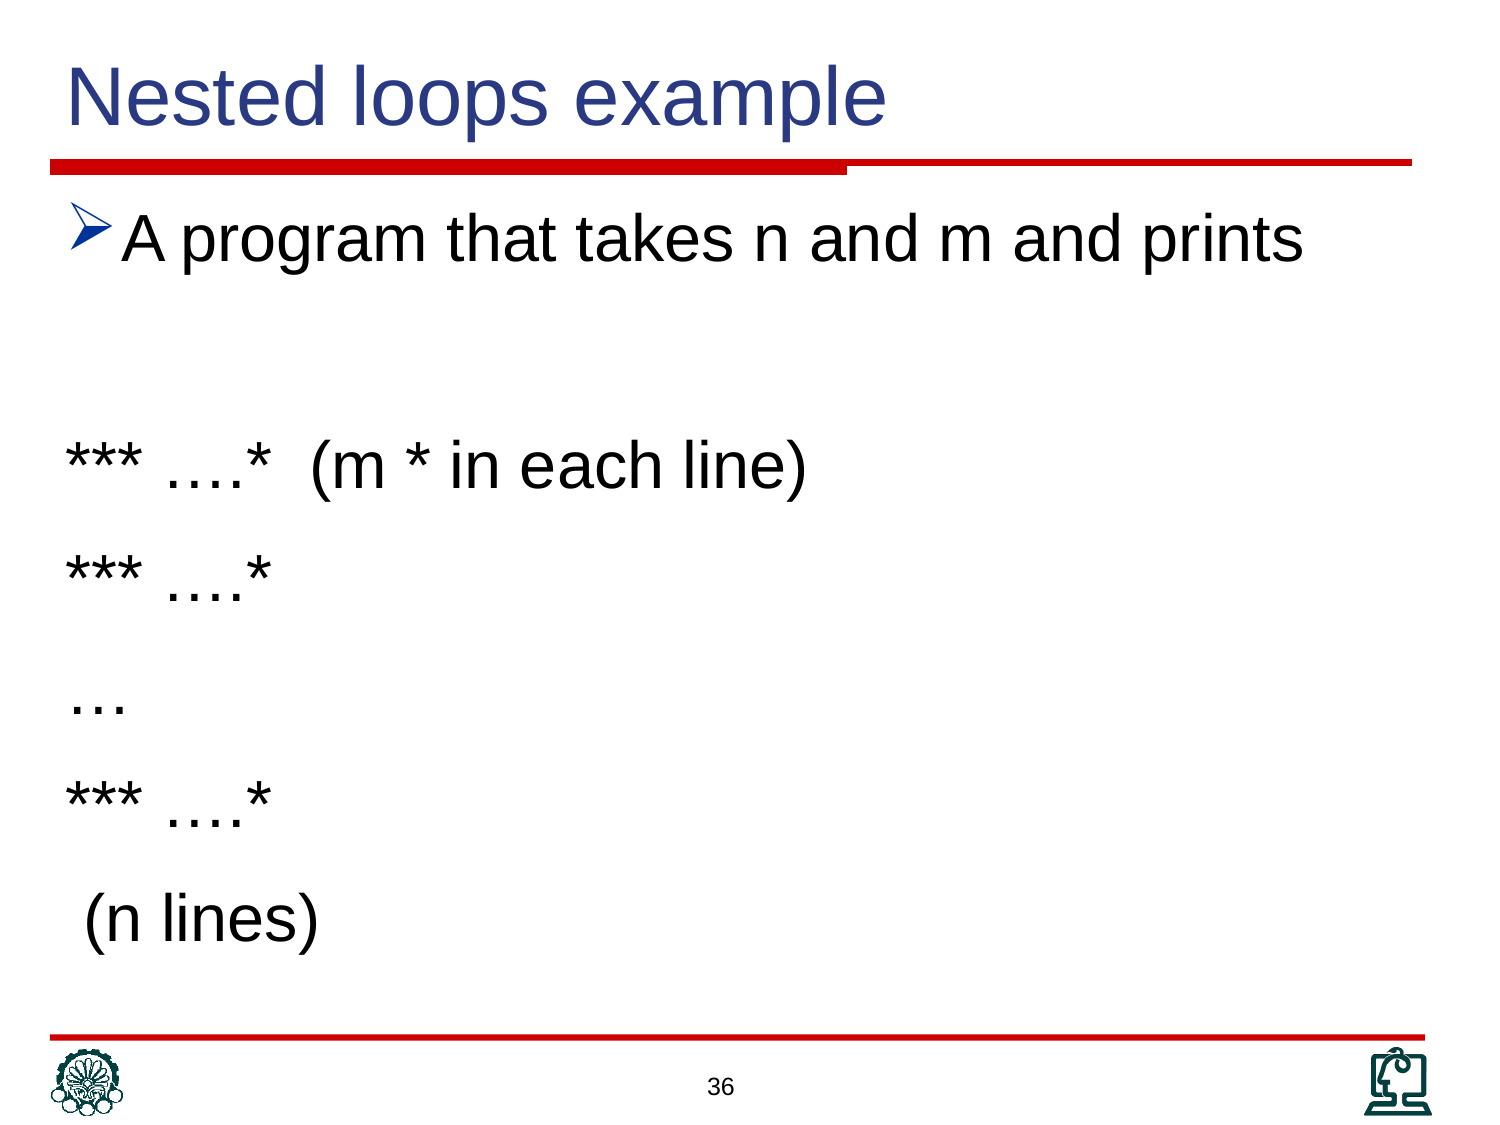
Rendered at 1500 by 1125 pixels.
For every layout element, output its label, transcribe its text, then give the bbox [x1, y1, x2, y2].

picture [1362, 1045, 1438, 1119]
list A program that takes n and m and prints *** ….* (m * in each line) *** ….* … *** ….* (n lines) [50, 187, 1425, 1038]
picture [50, 1047, 125, 1118]
slide_number 36 [649, 1062, 751, 1103]
title Nested loops example [50, 24, 1350, 150]
